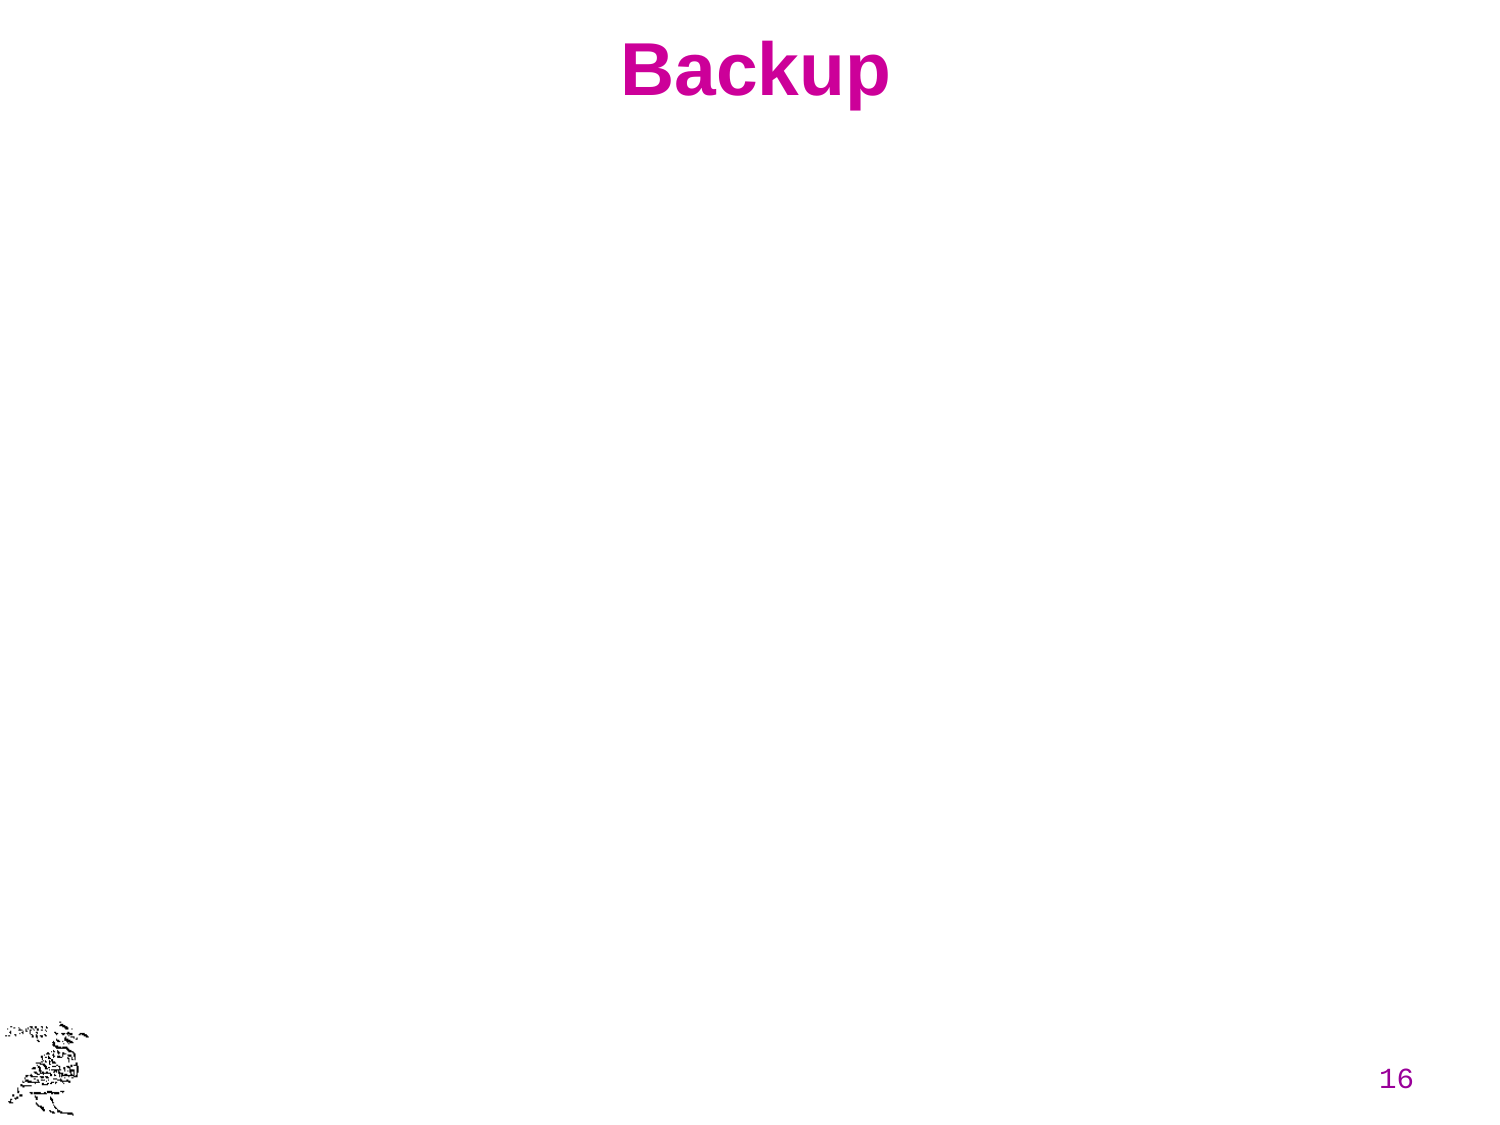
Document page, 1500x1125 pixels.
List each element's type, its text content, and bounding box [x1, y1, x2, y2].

slide_number 16 [1160, 1056, 1430, 1125]
title Backup [62, 24, 1450, 119]
